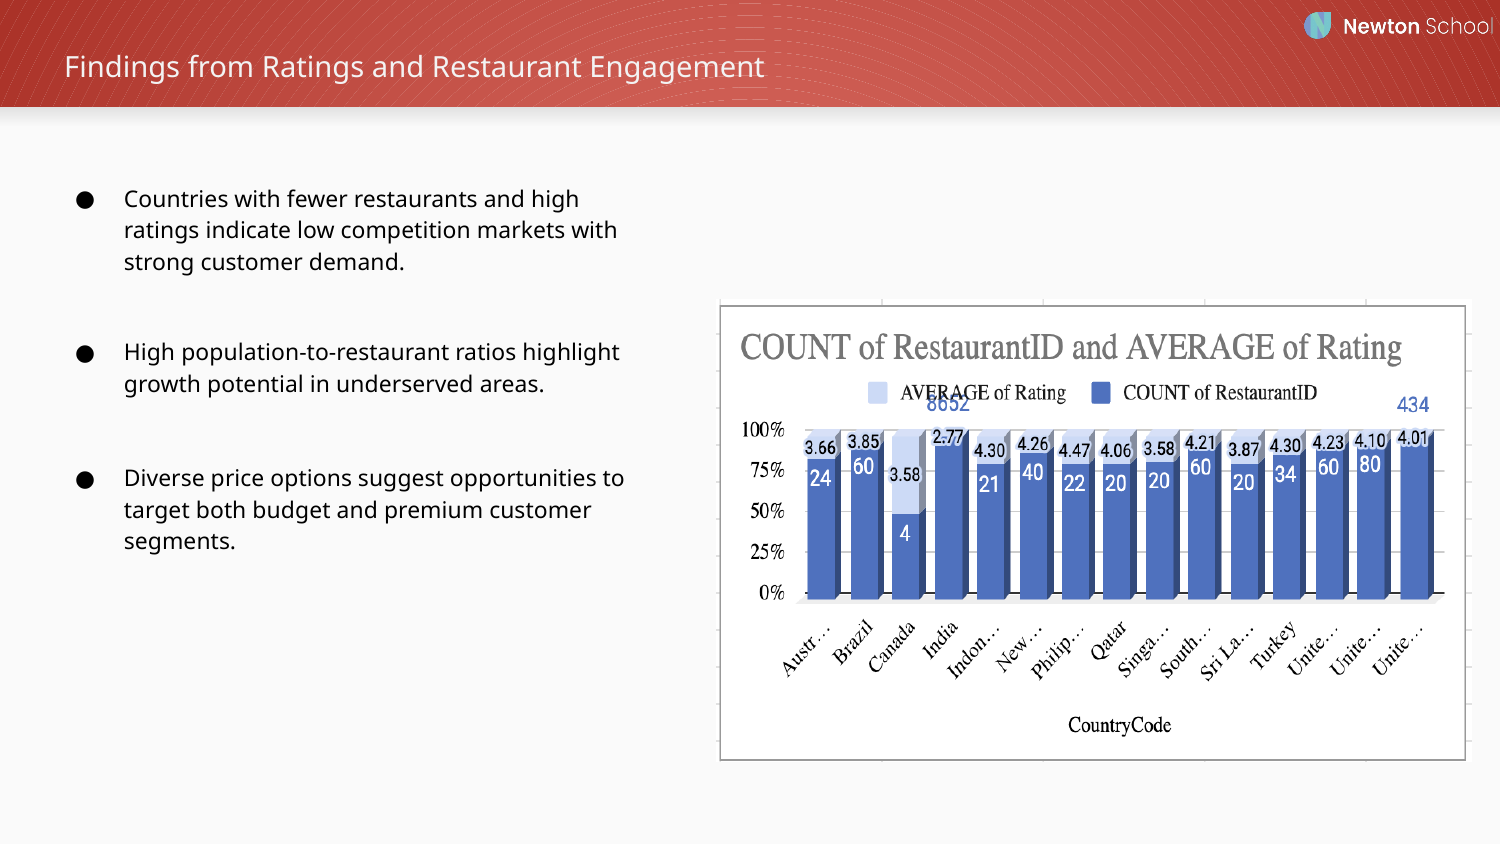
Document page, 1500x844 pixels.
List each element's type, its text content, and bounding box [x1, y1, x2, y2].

text_box Countries with fewer restaurants and high ratings indicate low competition markets with strong customer demand. High population-to-restaurant ratios highlight growth potential in underserved areas. Diverse price options suggest opportunities to target both budget and premium customer segments. [34, 165, 672, 604]
text_box Findings from Ratings and Restaurant Engagement [49, 15, 1081, 176]
picture [715, 299, 1473, 762]
picture [1304, 12, 1493, 40]
